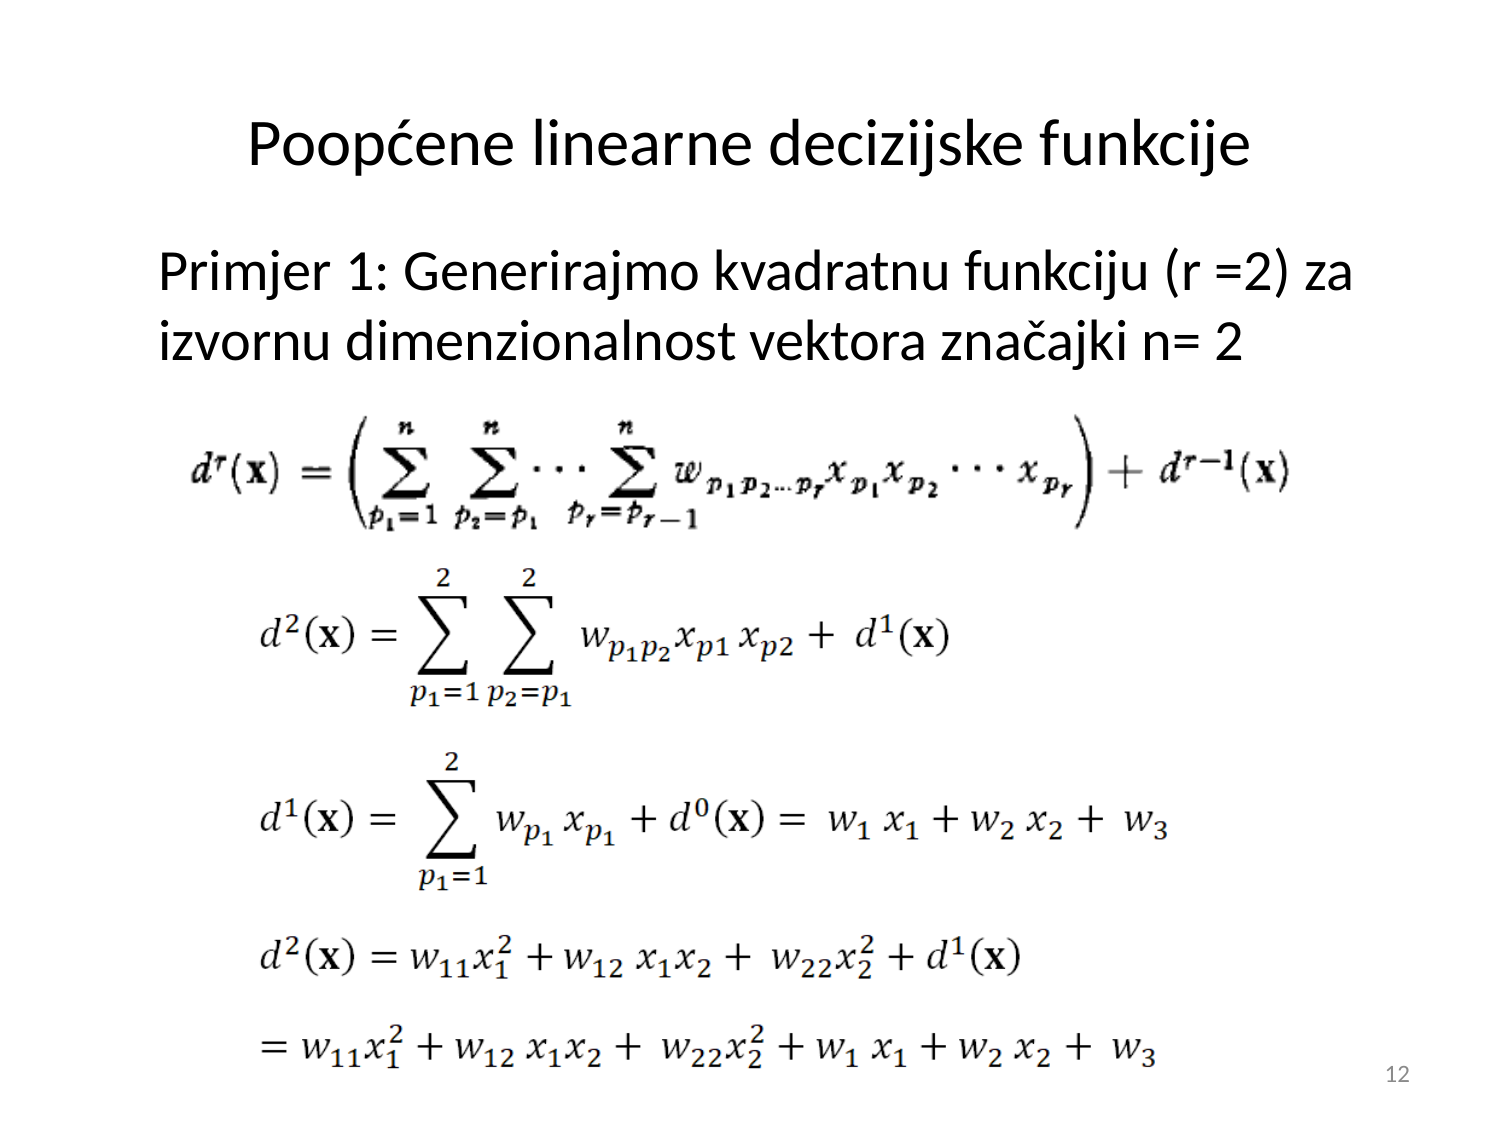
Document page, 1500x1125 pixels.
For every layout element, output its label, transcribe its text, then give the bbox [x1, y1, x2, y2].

picture [162, 387, 1339, 1107]
list Primjer 1: Generirajmo kvadratnu funkciju (r =2) za izvornu dimenzionalnost vektora značajki n= 2 [87, 224, 1438, 968]
title Poopćene linearne decizijske funkcije [75, 45, 1425, 233]
slide_number 12 [1229, 1042, 1425, 1103]
